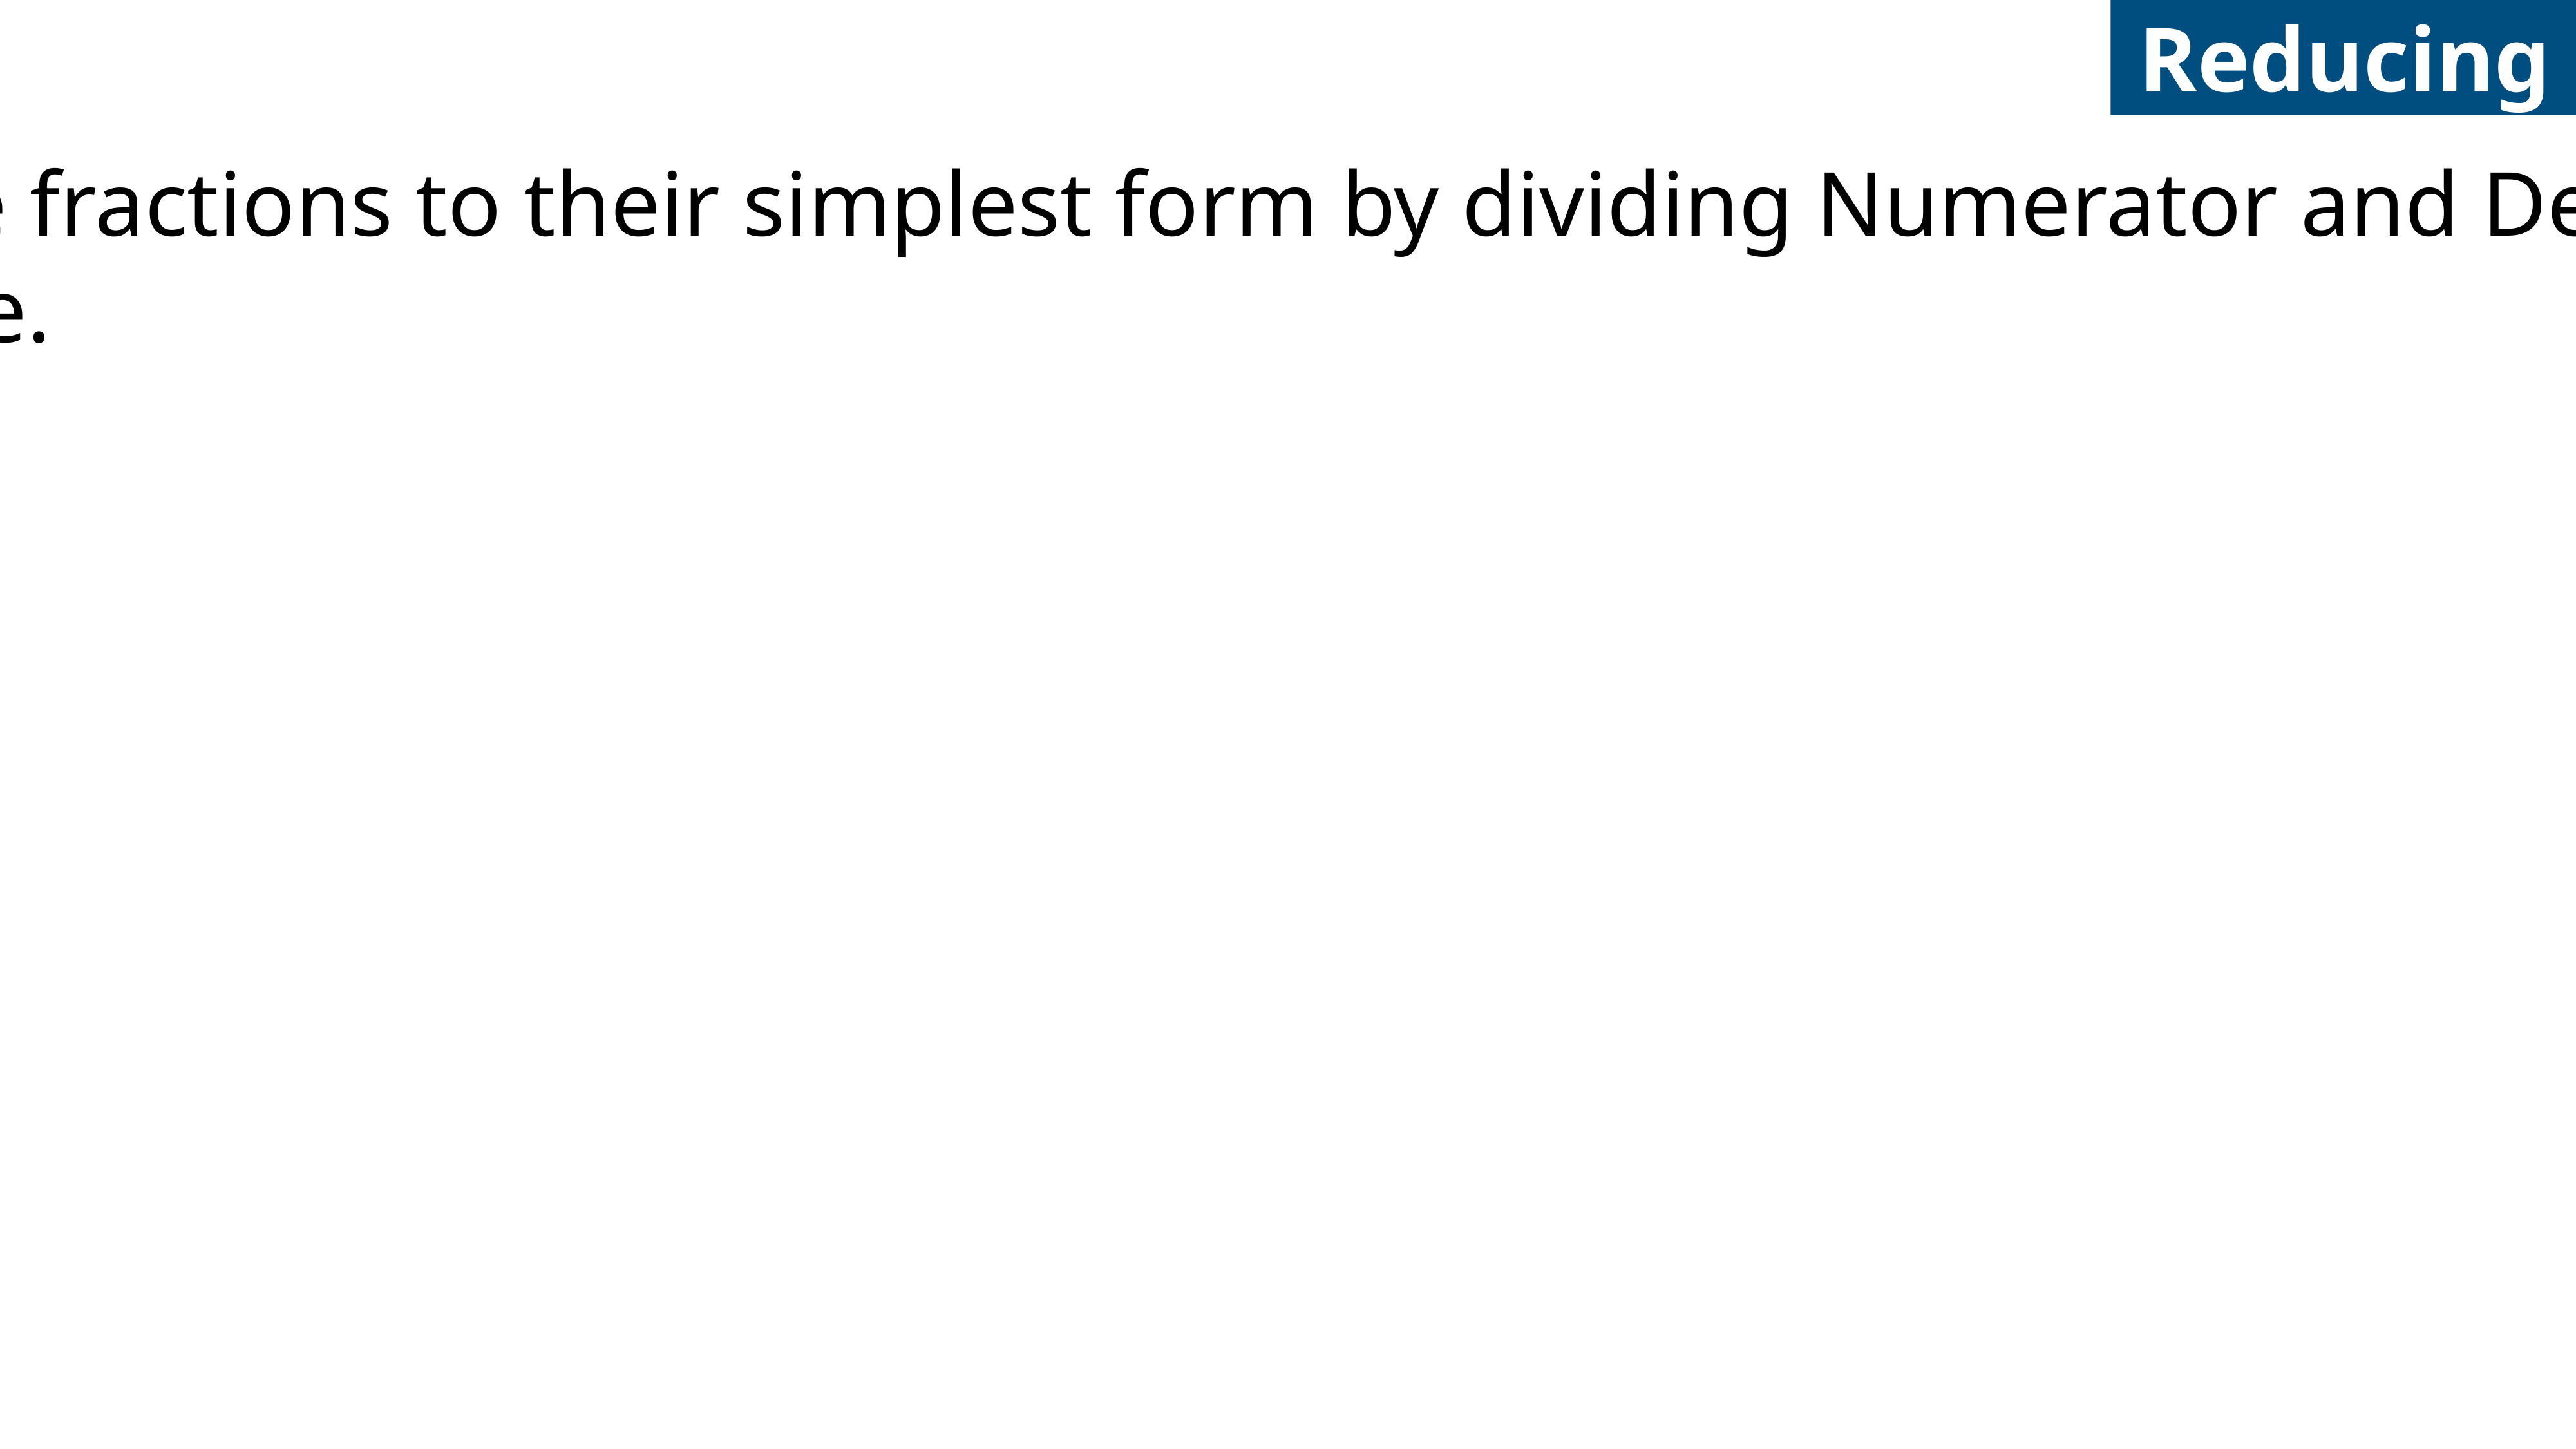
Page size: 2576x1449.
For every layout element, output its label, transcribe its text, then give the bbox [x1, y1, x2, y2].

text_box Reducing [2110, 0, 2576, 115]
text_box We can reduce fractions to their simplest form by dividing Numerator and Denominator by the same value. [0, 142, 2576, 365]
